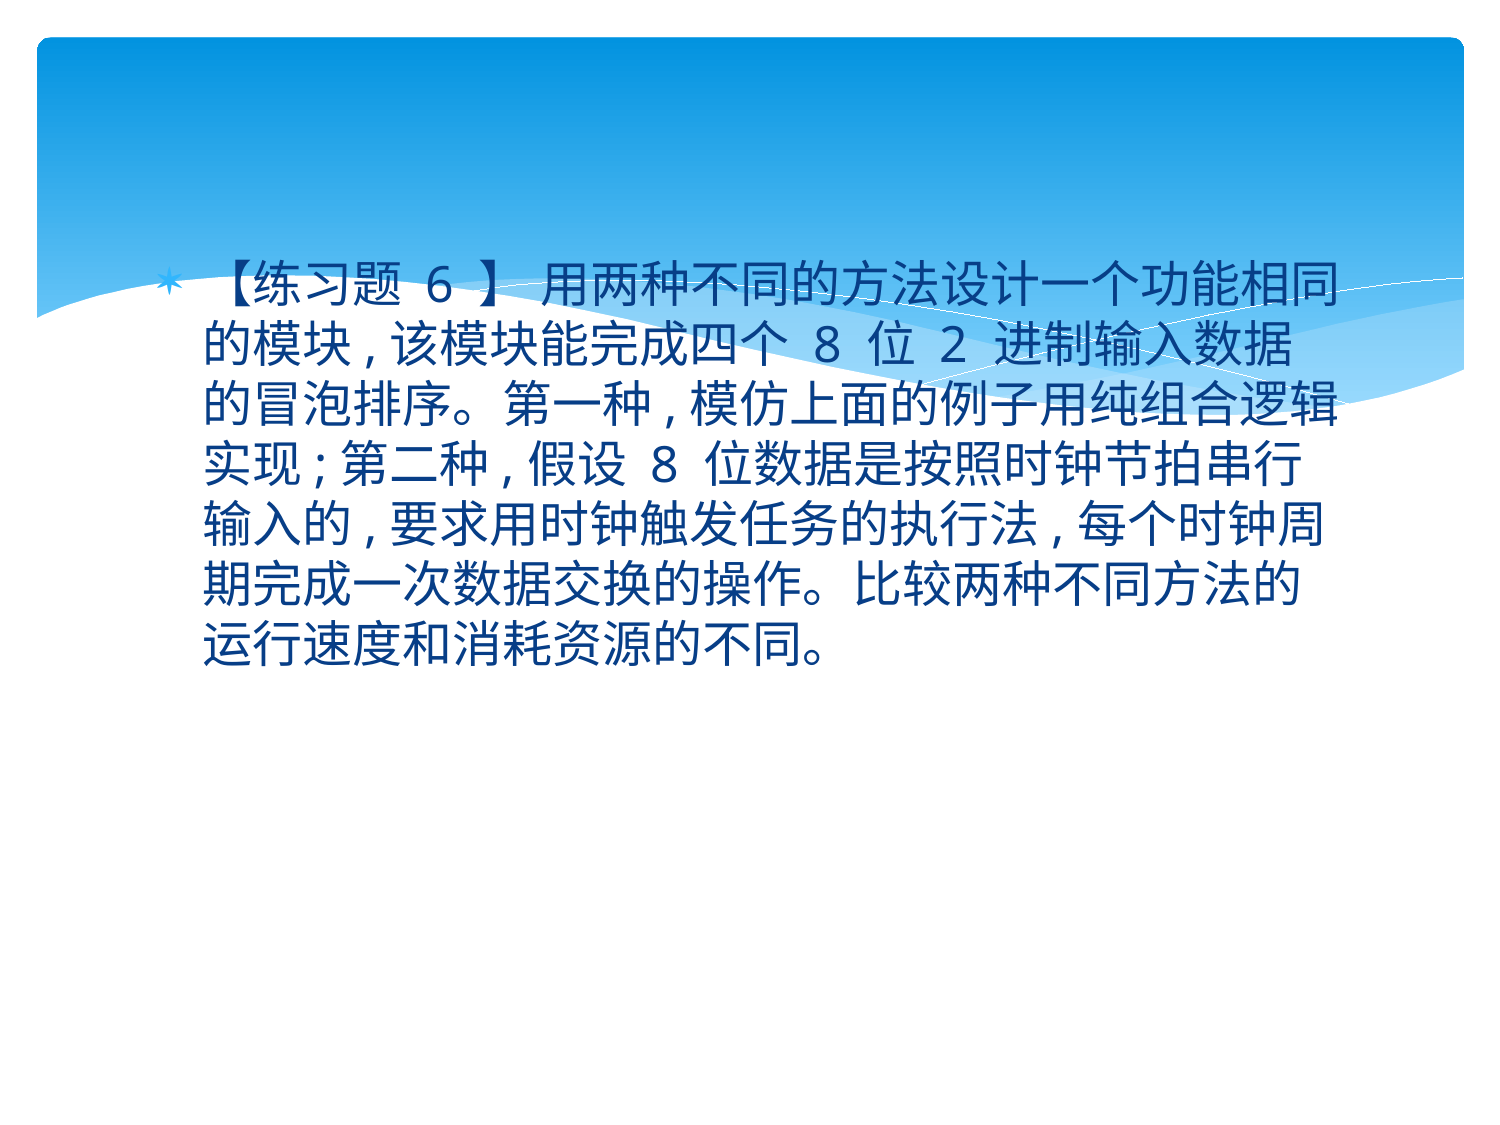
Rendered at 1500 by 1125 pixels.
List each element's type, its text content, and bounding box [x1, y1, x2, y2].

list 【练习题 6 】 用两种不同的方法设计一个功能相同的模块,该模块能完成四个 8 位 2 进制输入数据的冒泡排序。第一种,模仿上面的例子用纯组合逻辑实现;第二种,假设 8 位数据是按照时钟节拍串行输入的,要求用时钟触发任务的执行法,每个时钟周期完成一次数据交换的操作。比较两种不同方法的运行速度和消耗资源的不同。 [142, 261, 1358, 811]
title [75, 55, 1425, 261]
